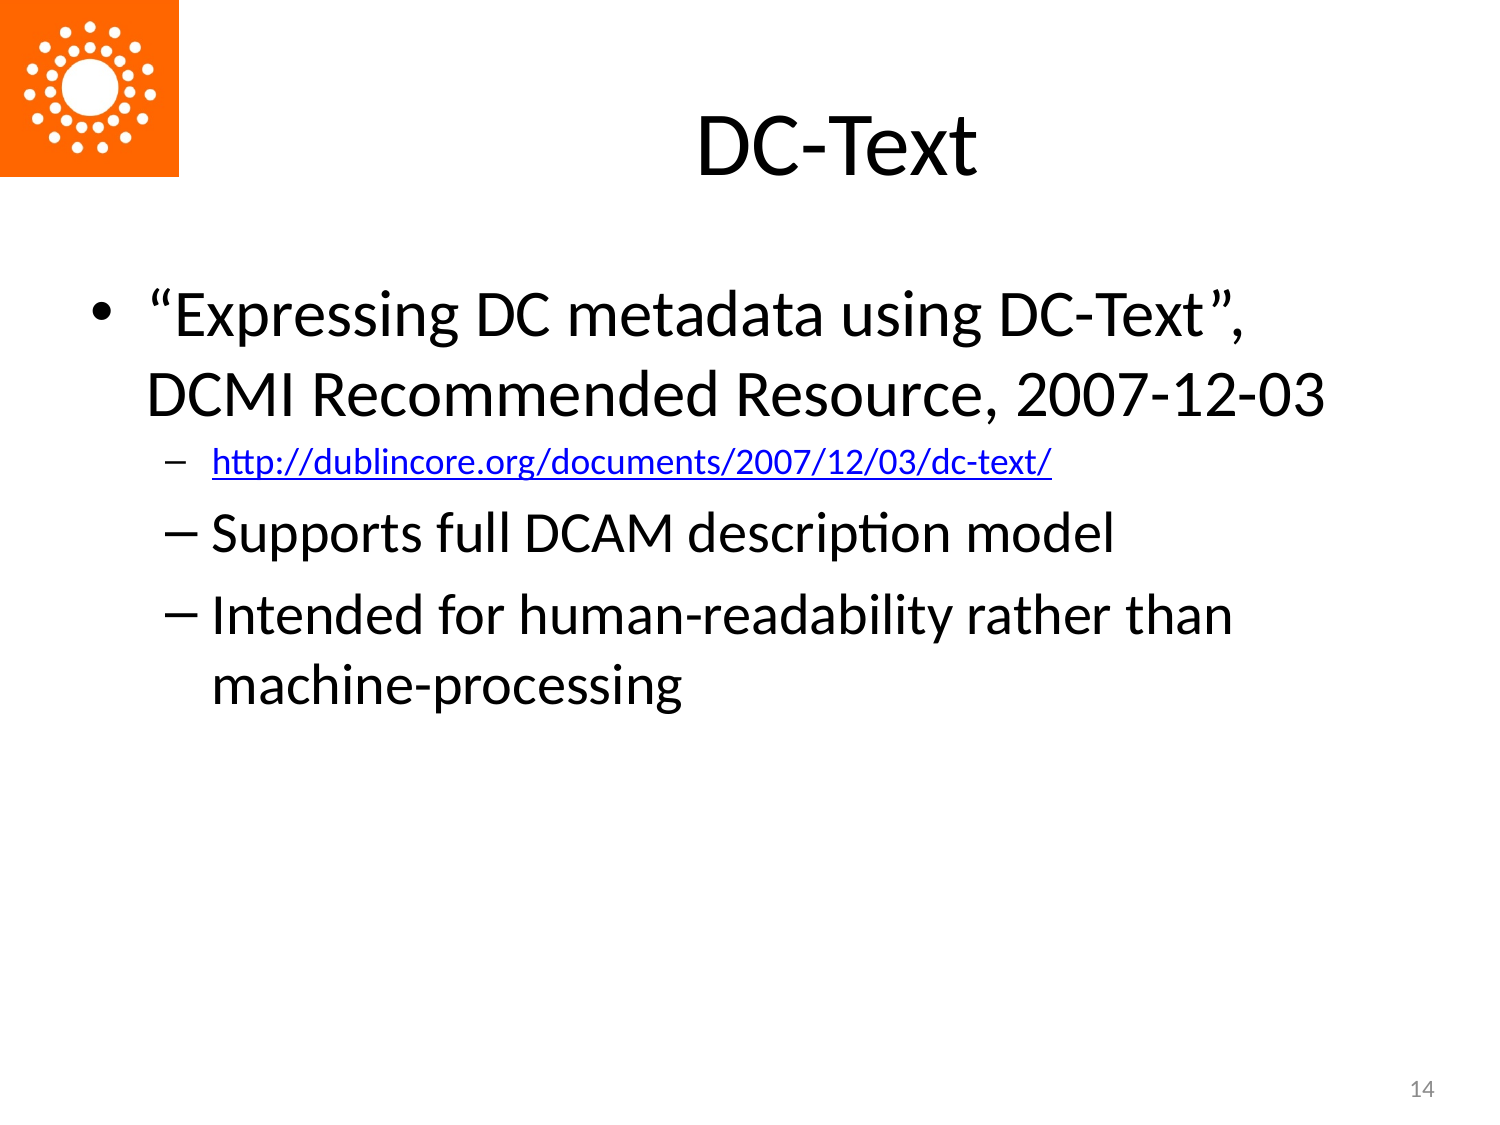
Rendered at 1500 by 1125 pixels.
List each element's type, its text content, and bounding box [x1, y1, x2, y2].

title DC-Text [249, 45, 1425, 233]
slide_number 14 [1312, 1069, 1450, 1107]
list “Expressing DC metadata using DC-Text”, DCMI Recommended Resource, 2007-12-03 http://dublincore.org/documents/2007/12/03/dc-text/ Supports full DCAM description model Intended for human-readability rather than machine-processing [75, 262, 1425, 1005]
picture [0, 0, 179, 177]
